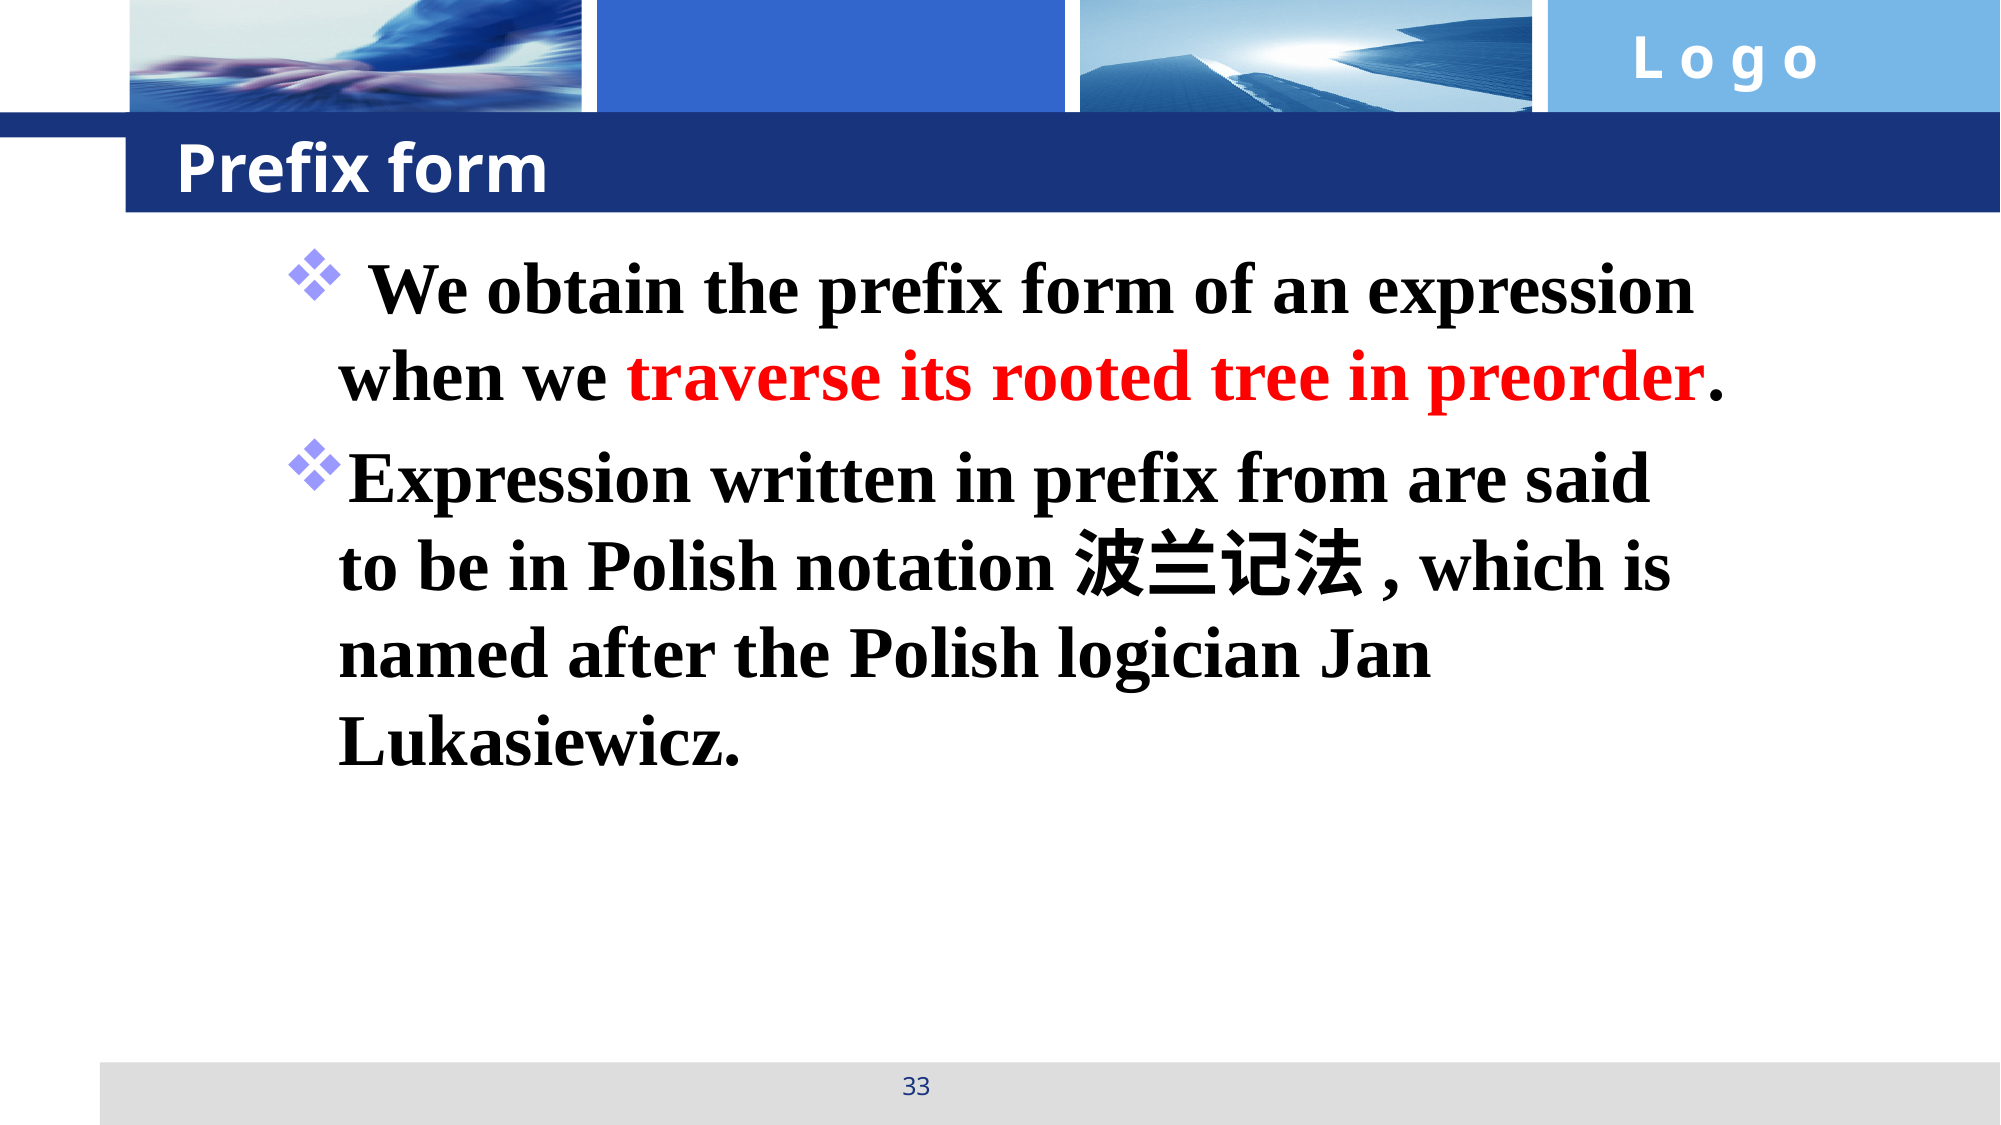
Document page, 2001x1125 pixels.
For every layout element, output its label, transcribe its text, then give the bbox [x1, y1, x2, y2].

title Prefix form [160, 120, 1867, 213]
picture [129, 0, 582, 112]
slide_number 33 [683, 1062, 1151, 1116]
list We obtain the prefix form of an expression when we traverse its rooted tree in preorder. Expression written in prefix from are said to be in Polish notation波兰记法, which is named after the Polish logician Jan Lukasiewicz. [267, 232, 1743, 1025]
picture [1080, 0, 1533, 112]
